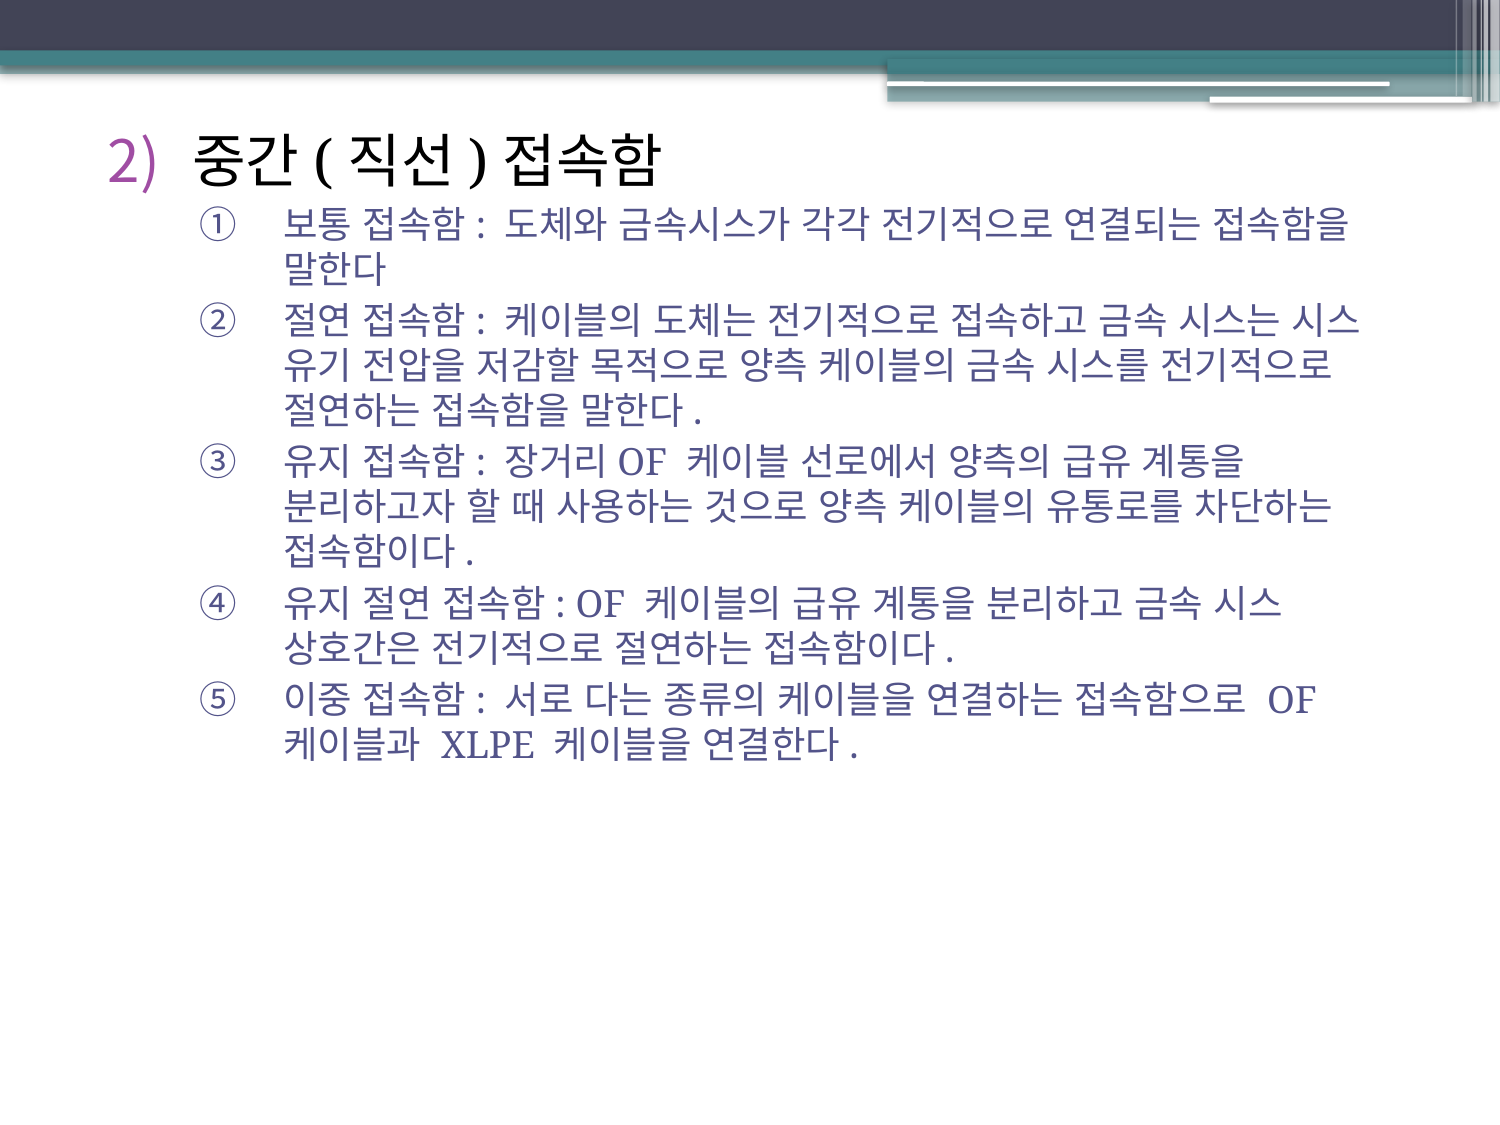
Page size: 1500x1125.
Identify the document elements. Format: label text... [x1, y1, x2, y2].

list 중간(직선)접속함 보통 접속함: 도체와 금속시스가 각각 전기적으로 연결되는 접속함을 말한다 절연 접속함: 케이블의 도체는 전기적으로 접속하고 금속 시스는 시스 유기 전압을 저감할 목적으로 양측 케이블의 금속 시스를 전기적으로 절연하는 접속함을 말한다. 유지 접속함: 장거리OF 케이블 선로에서 양측의 급유 계통을 분리하고자 할 때 사용하는 것으로 양측 케이블의 유통로를 차단하는 접속함이다. 유지 절연 접속함: OF 케이블의 급유 계통을 분리하고 금속 시스 상호간은 전기적으로 절연하는 접속함이다. 이중 접속함: 서로 다는 종류의 케이블을 연결하는 접속함으로 OF 케이블과 XLPE 케이블을 연결한다. [75, 117, 1425, 1067]
